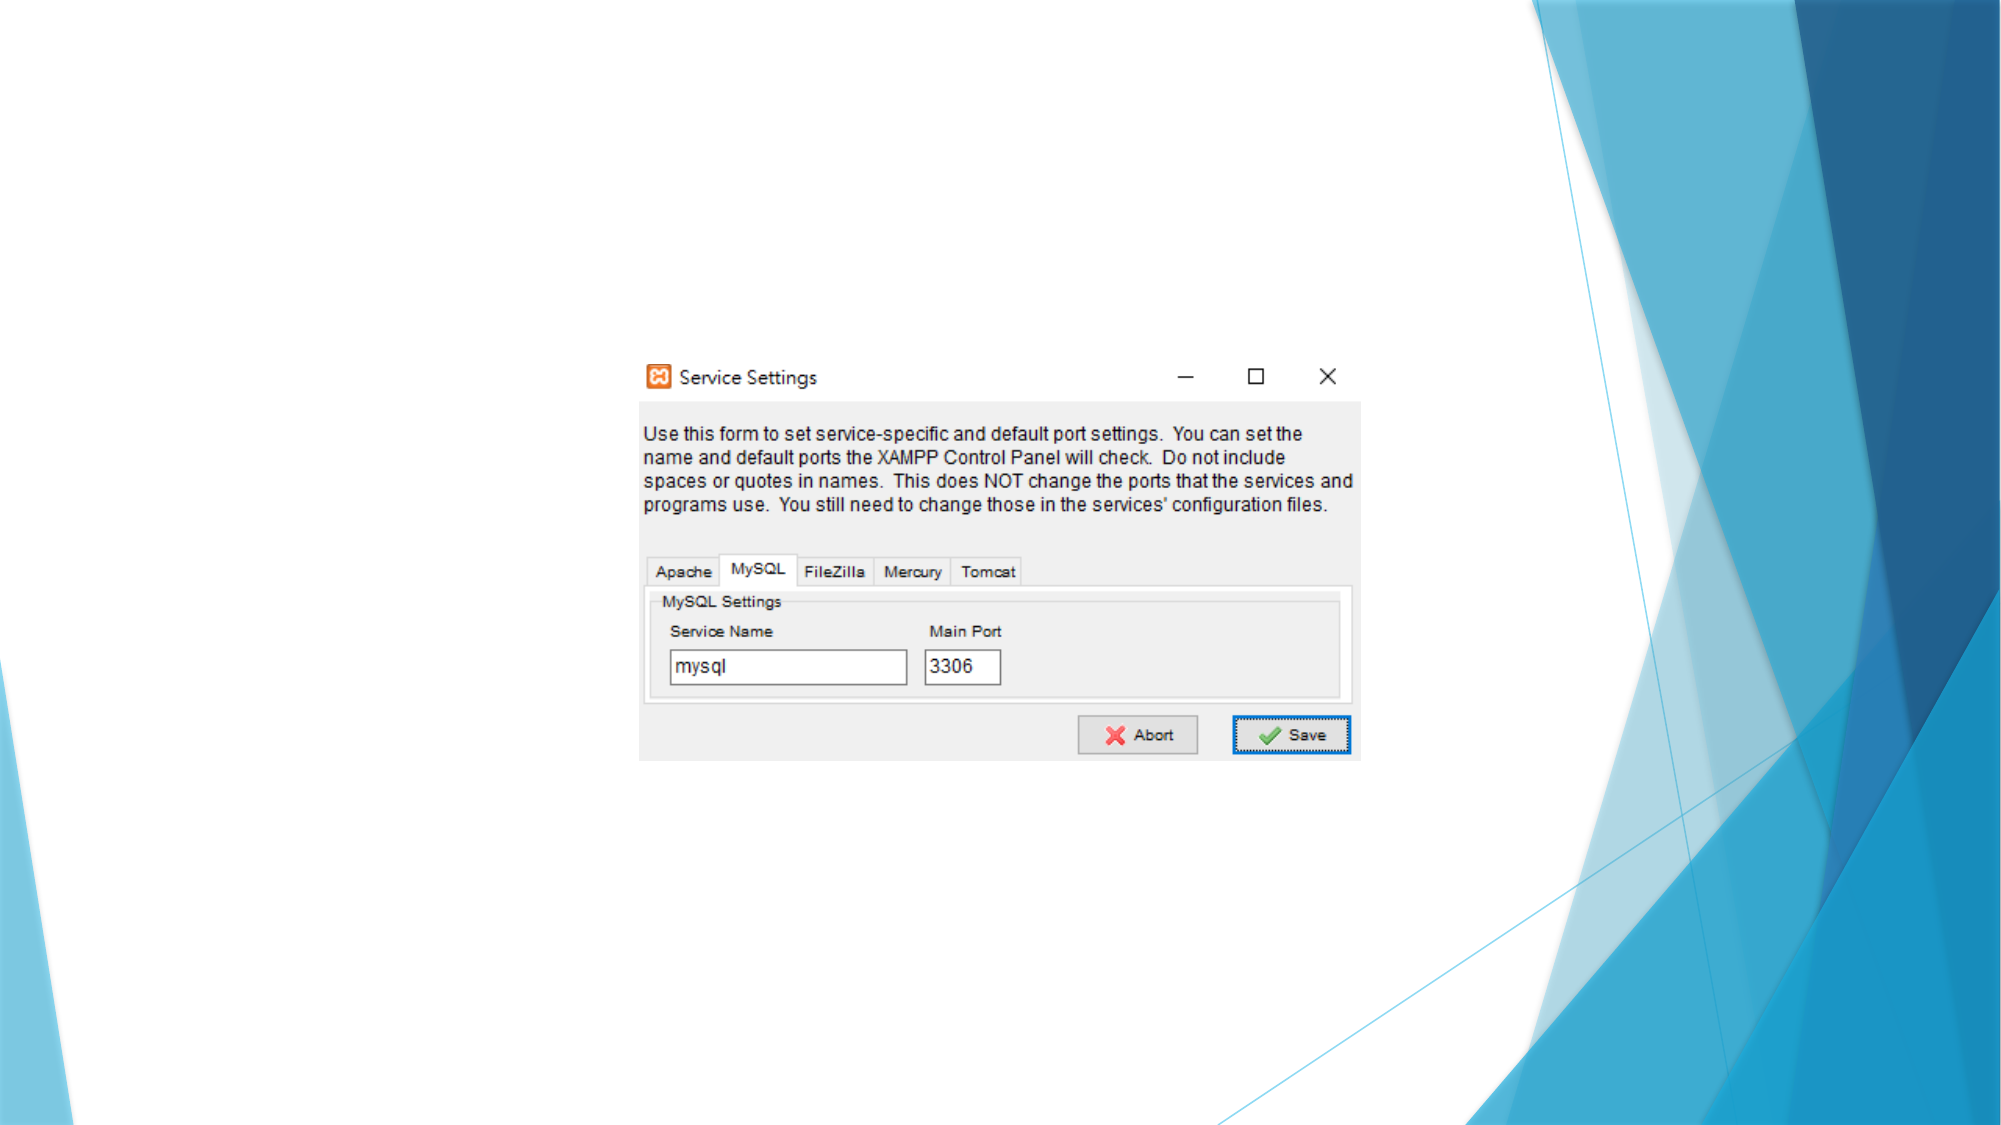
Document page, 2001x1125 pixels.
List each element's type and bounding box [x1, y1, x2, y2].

picture [638, 364, 1362, 761]
